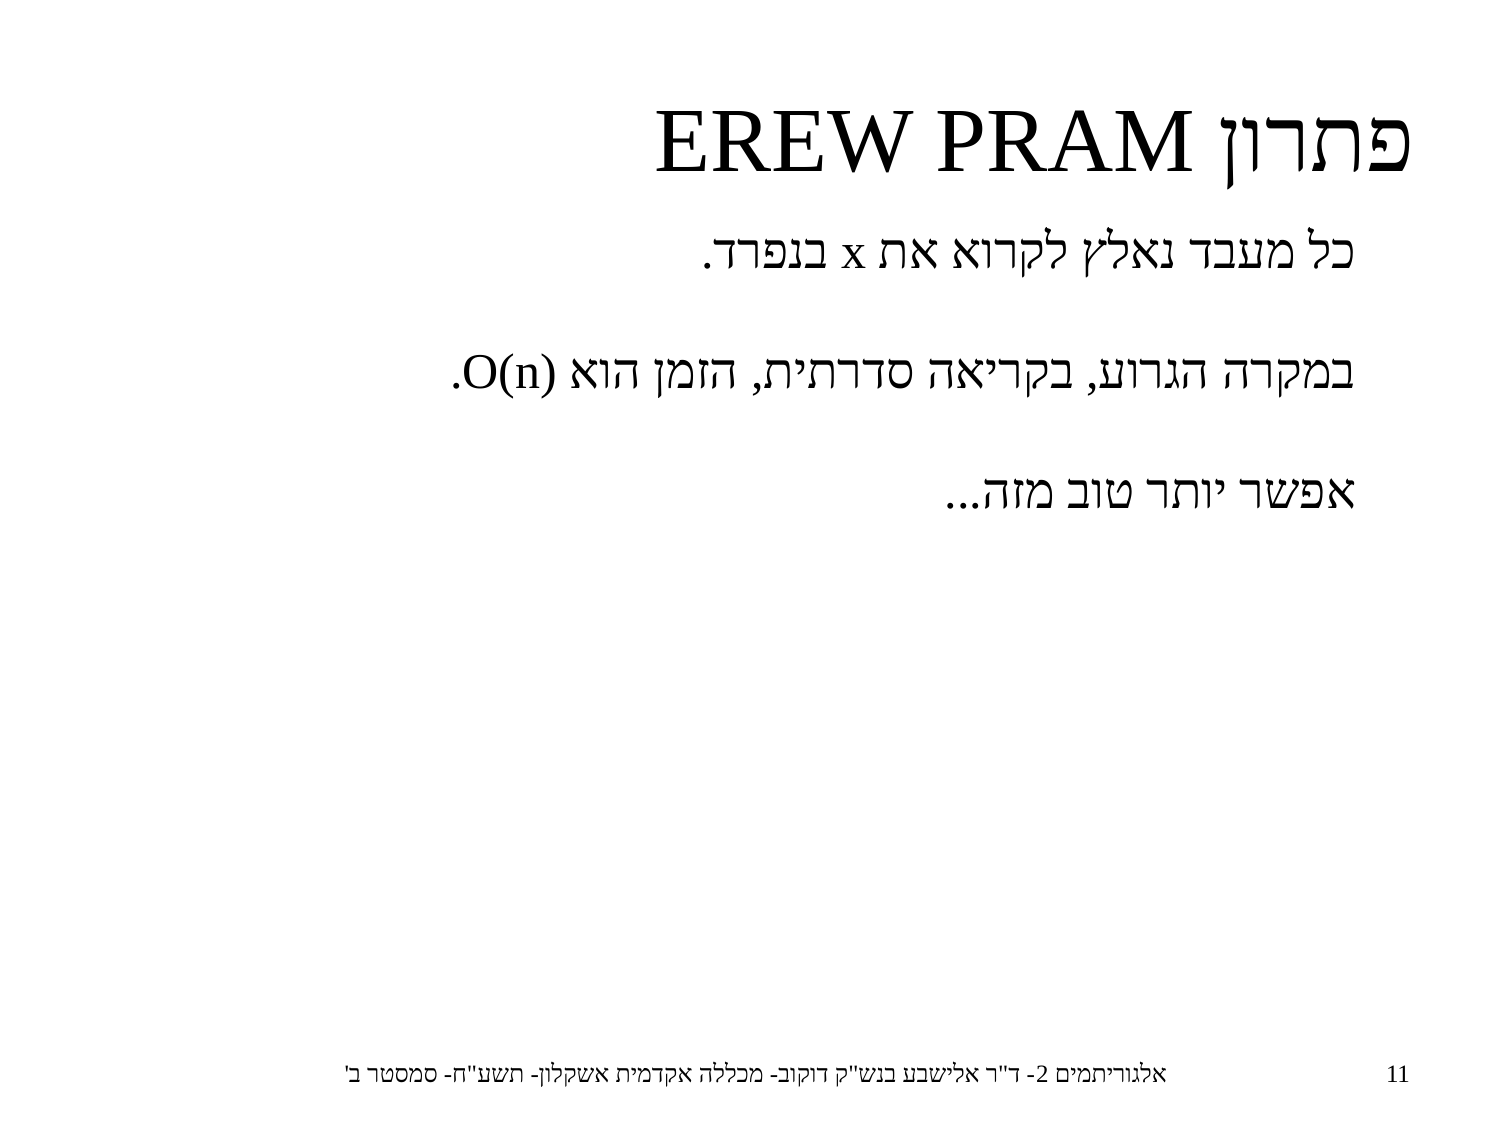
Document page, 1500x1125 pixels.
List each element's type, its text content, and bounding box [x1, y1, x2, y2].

text_box פתרון EREW PRAM [58, 46, 1430, 222]
slide_number 11 [1207, 1042, 1425, 1103]
text_box כל מעבד נאלץ לקרוא את x בנפרד. במקרה הגרוע, בקריאה סדרתית, הזמן הוא O(n). אפשר יותר טוב מזה... [81, 210, 1371, 526]
footer אלגוריתמים 2- ד"ר אלישבע בנש"ק דוקוב- מכללה אקדמית אשקלון- תשע"ח- סמסטר ב' [304, 1042, 1207, 1103]
